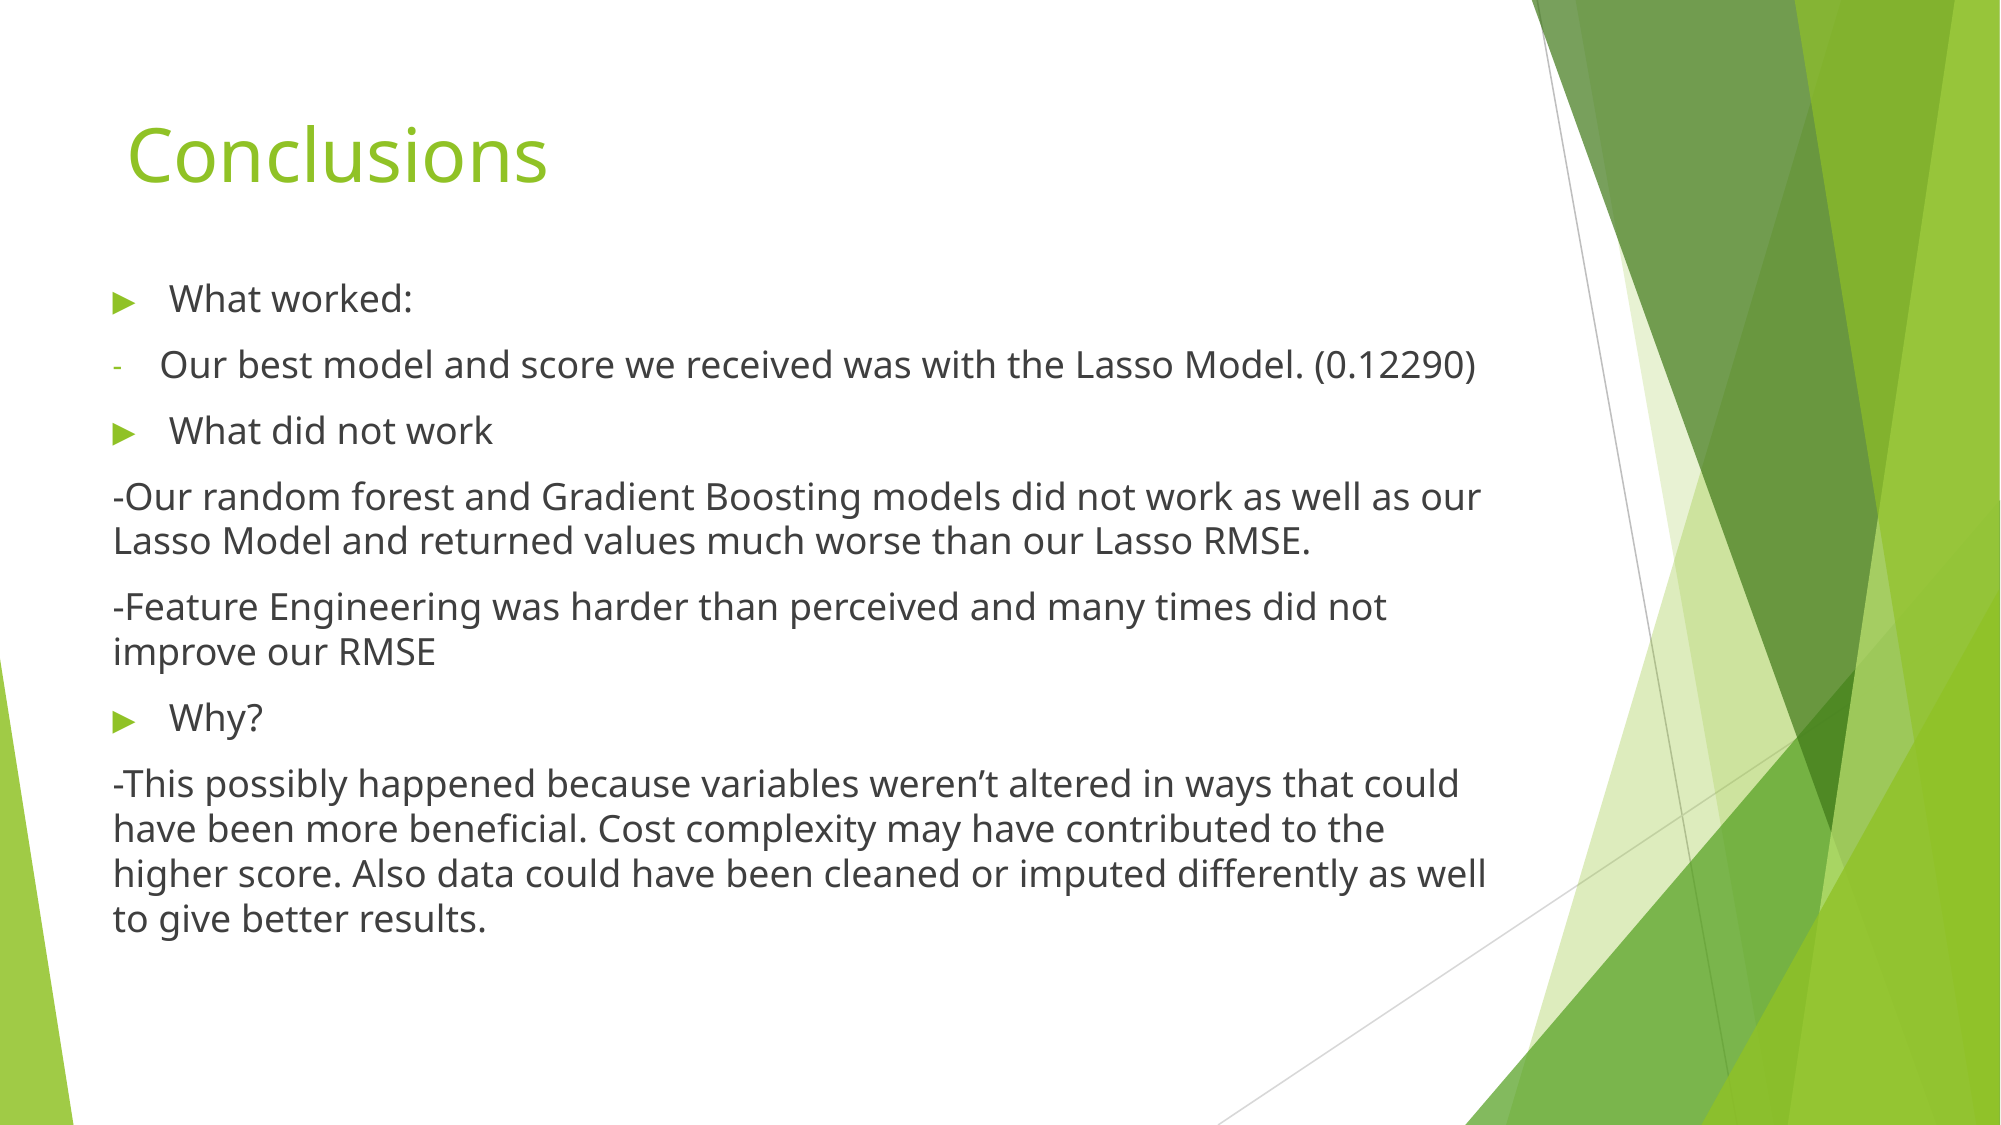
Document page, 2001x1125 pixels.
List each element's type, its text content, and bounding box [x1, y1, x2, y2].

title Conclusions [111, 99, 1522, 317]
list What worked: Our best model and score we received was with the Lasso Model. (0.12290) What did not work -Our random forest and Gradient Boosting models did not work as well as our Lasso Model and returned values much worse than our Lasso RMSE. -Feature Engineering was harder than perceived and many times did not improve our RMSE Why? -This possibly happened because variables weren’t altered in ways that could have been more beneficial. Cost complexity may have contributed to the higher score. Also data could have been cleaned or imputed differently as well to give better results. [97, 267, 1508, 905]
